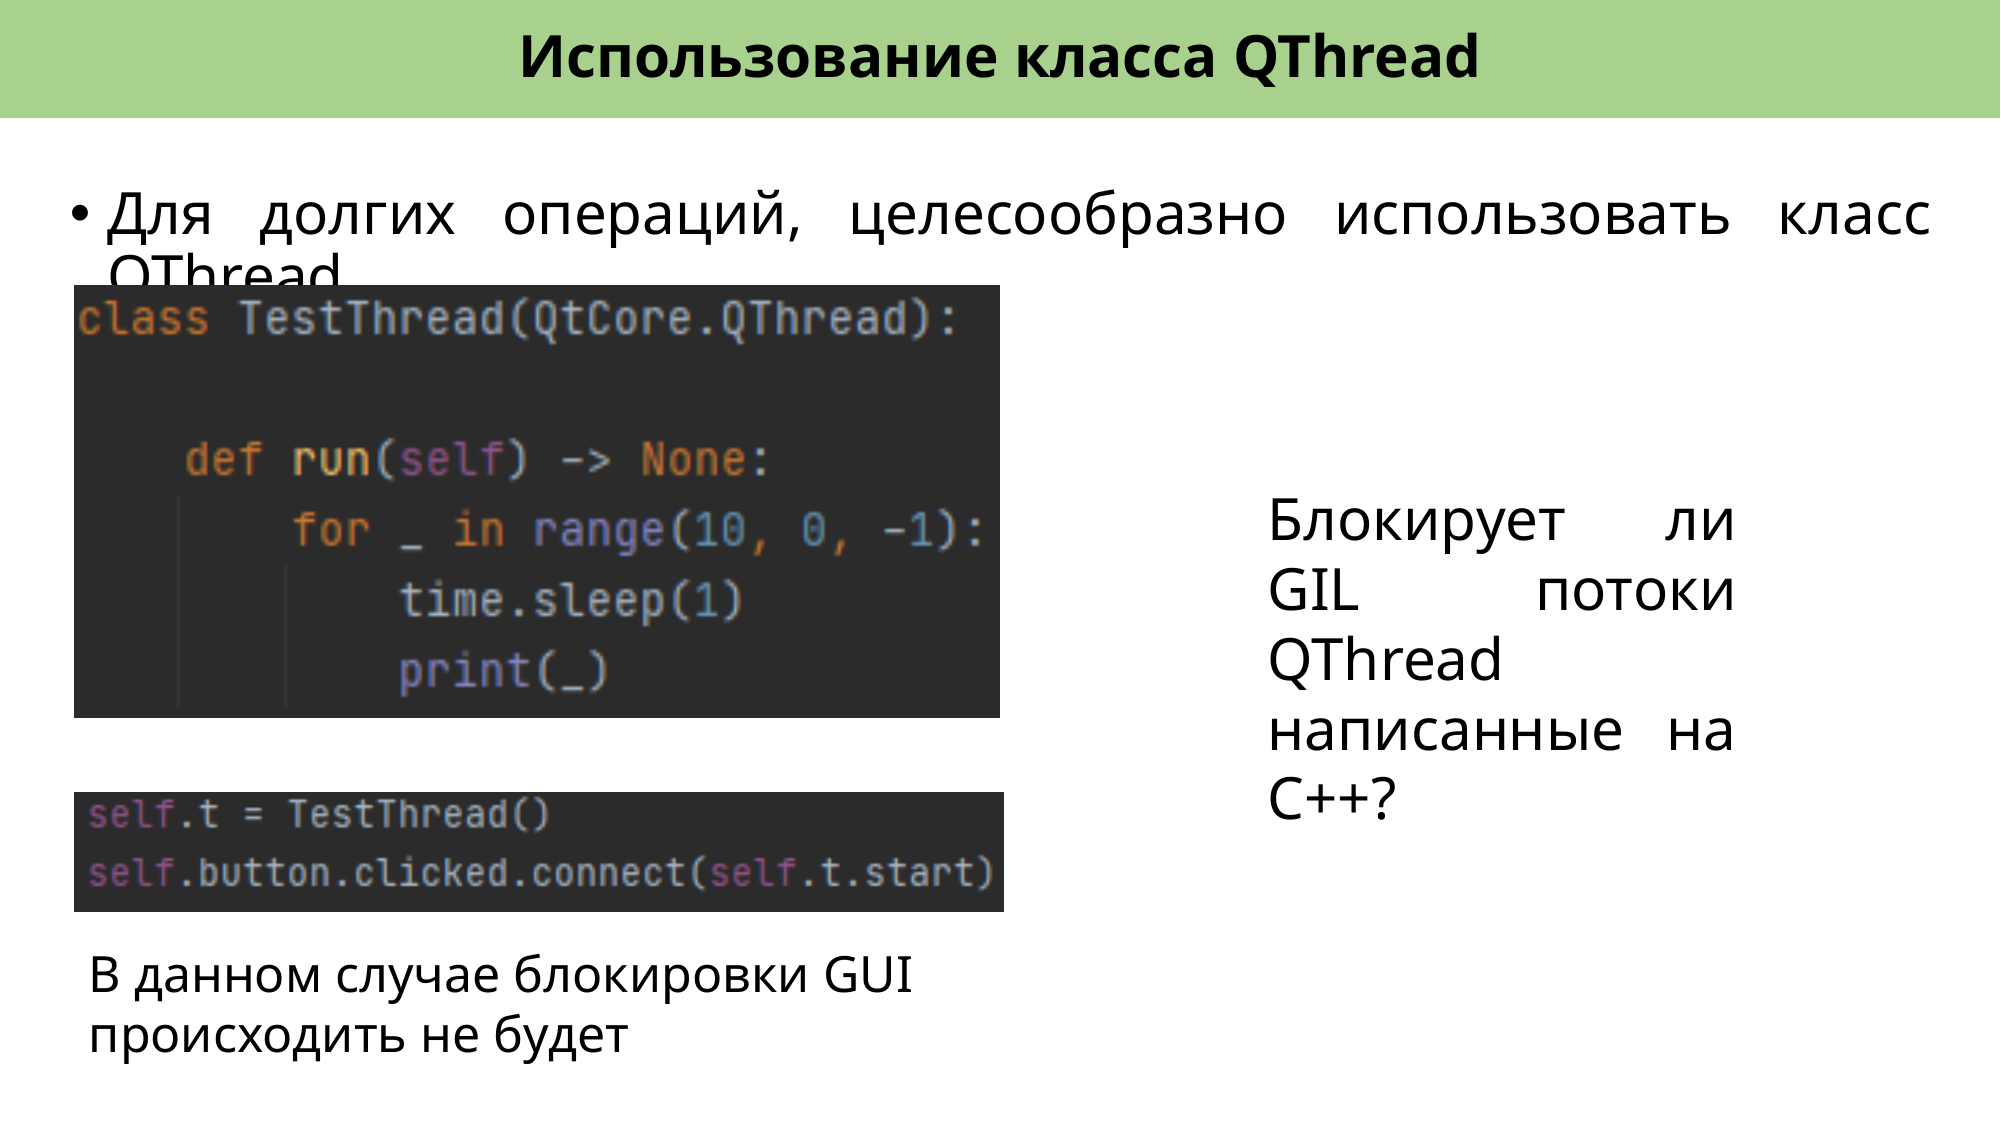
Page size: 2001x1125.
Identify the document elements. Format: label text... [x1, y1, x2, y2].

picture [74, 285, 1000, 718]
picture [74, 792, 1004, 912]
text_box В данном случае блокировки GUI происходить не будет [74, 934, 1004, 1070]
list Для долгих операций, целесообразно использовать класс QThread. [54, 177, 1947, 1070]
text_box Блокирует ли GIL потоки QThread написанные на C++? [1253, 474, 1752, 840]
title Использование класса QThread [0, 0, 2000, 119]
